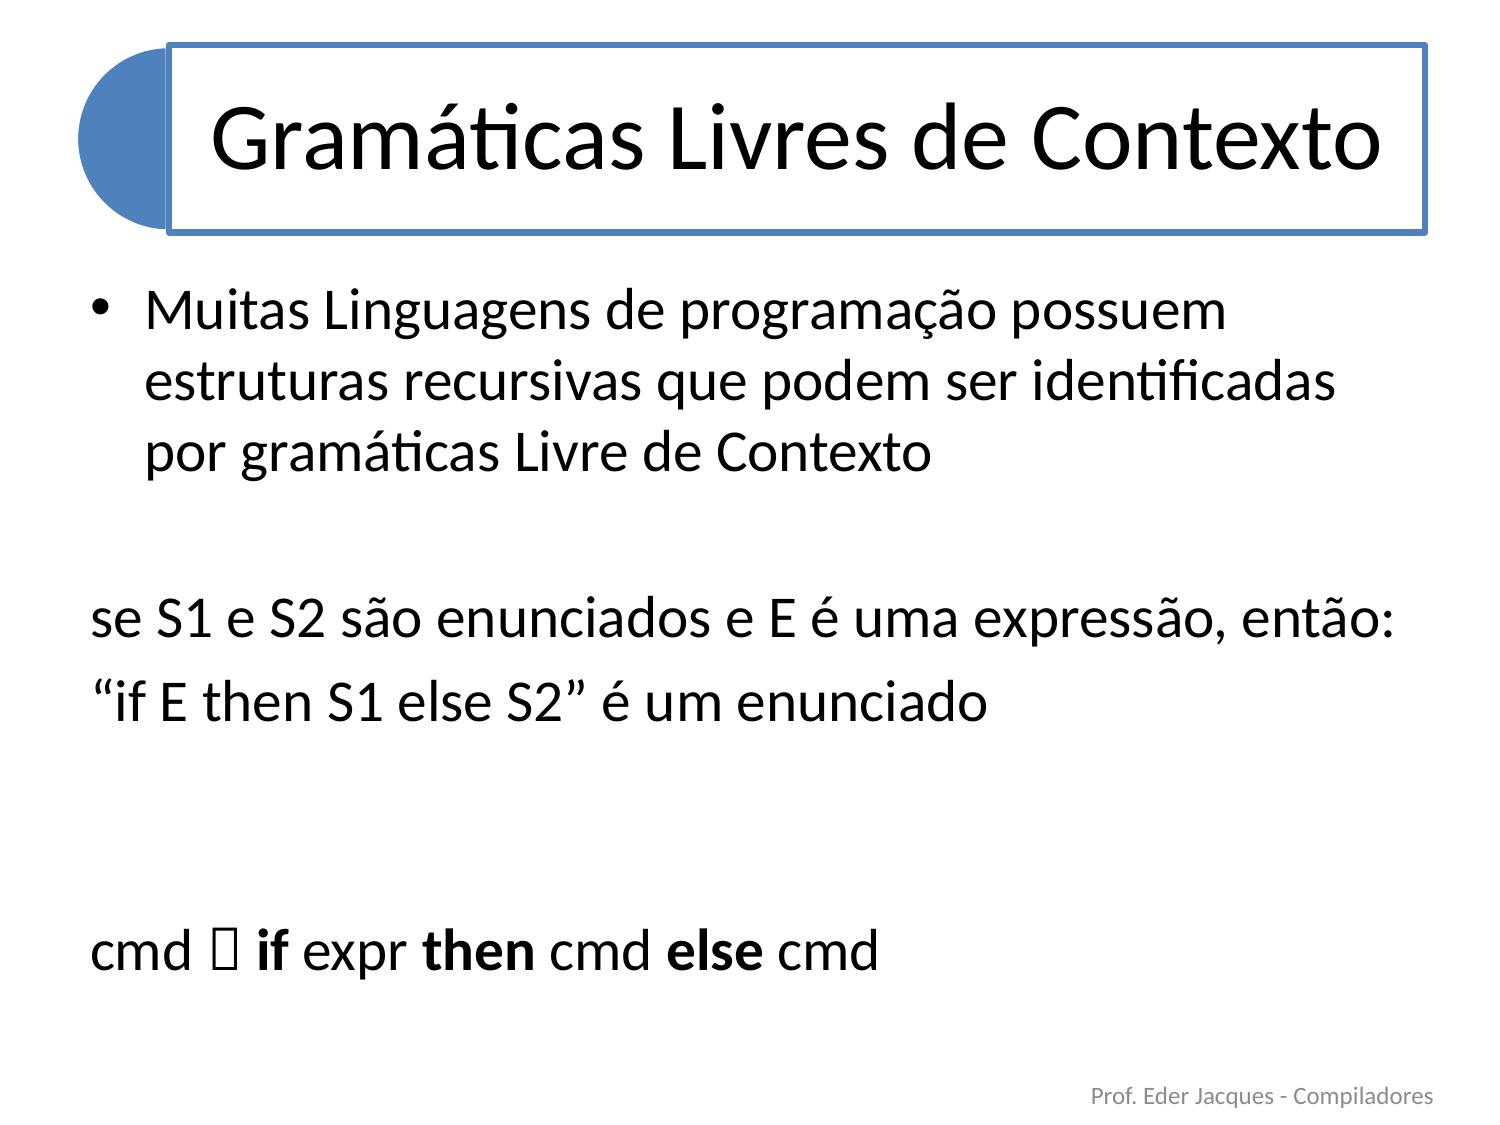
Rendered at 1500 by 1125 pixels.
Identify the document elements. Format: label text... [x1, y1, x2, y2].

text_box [78, 48, 1425, 231]
list Muitas Linguagens de programação possuem estruturas recursivas que podem ser identificadas por gramáticas Livre de Contexto se S1 e S2 são enunciados e E é uma expressão, então: “if E then S1 else S2” é um enunciado cmd  if expr then cmd else cmd [75, 262, 1425, 1020]
footer Prof. Eder Jacques - Compiladores [1025, 1065, 1500, 1125]
